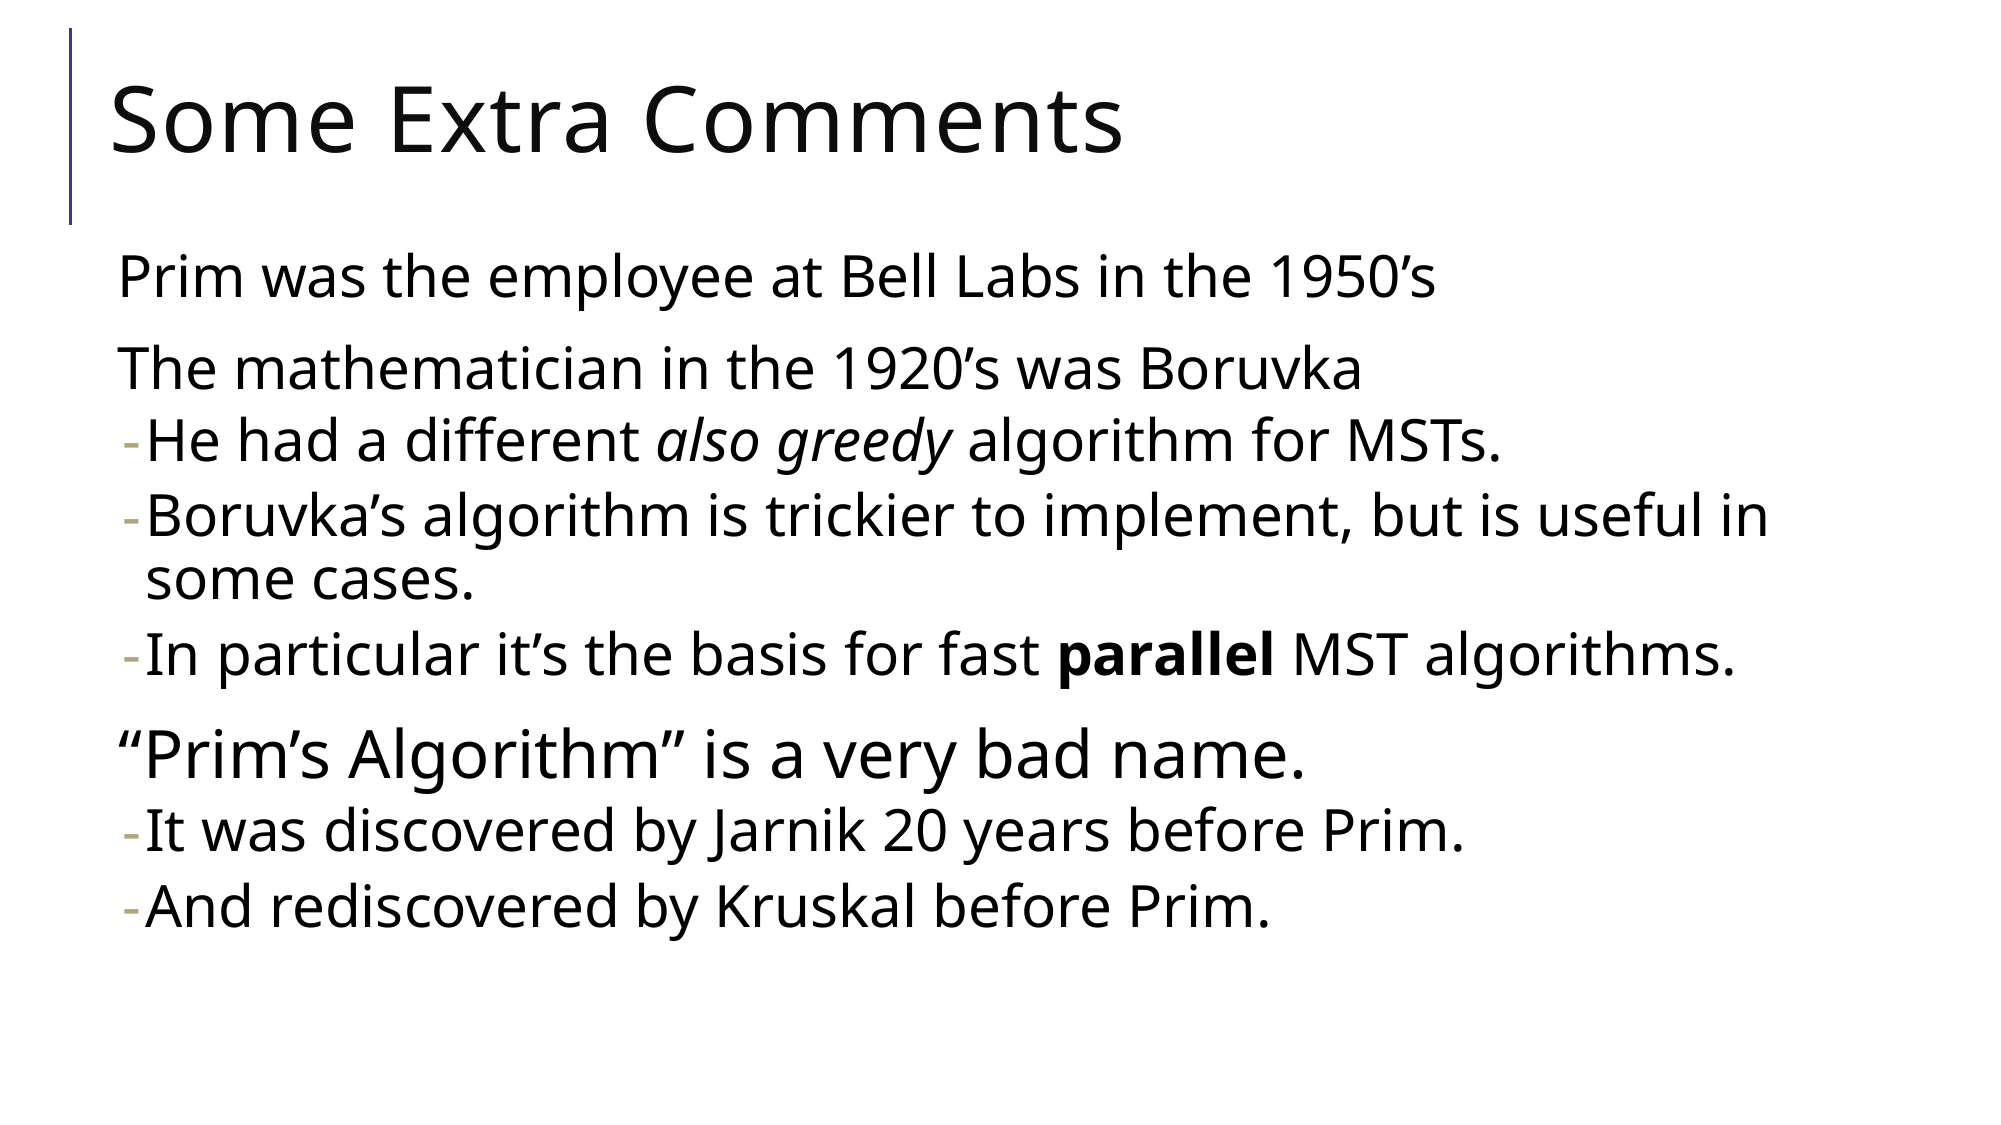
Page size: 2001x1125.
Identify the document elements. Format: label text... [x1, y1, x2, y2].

title Some Extra Comments [94, 43, 1930, 210]
list Prim was the employee at Bell Labs in the 1950’s The mathematician in the 1920’s was Boruvka He had a different also greedy algorithm for MSTs. Boruvka’s algorithm is trickier to implement, but is useful in some cases. In particular it’s the basis for fast parallel MST algorithms. “Prim’s Algorithm” is a very bad name. It was discovered by Jarnik 20 years before Prim. And rediscovered by Kruskal before Prim. [94, 240, 1930, 1035]
